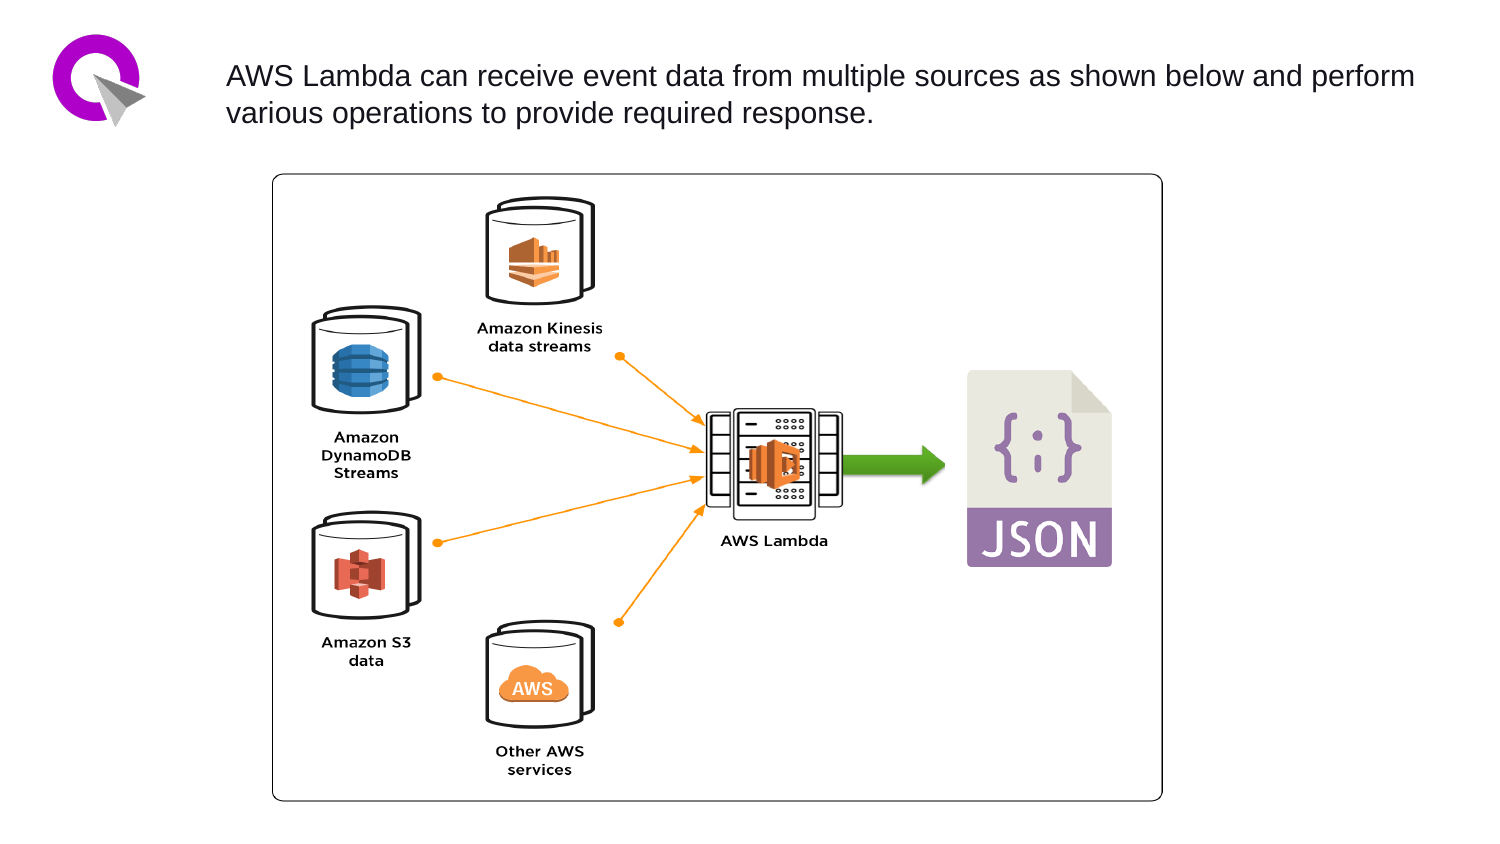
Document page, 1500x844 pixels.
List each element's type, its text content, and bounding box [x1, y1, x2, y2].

picture [50, 32, 146, 127]
title AWS Lambda can receive event data from multiple sources as shown below and perform various operations to provide required response. [210, 41, 1449, 136]
picture [256, 161, 1177, 813]
